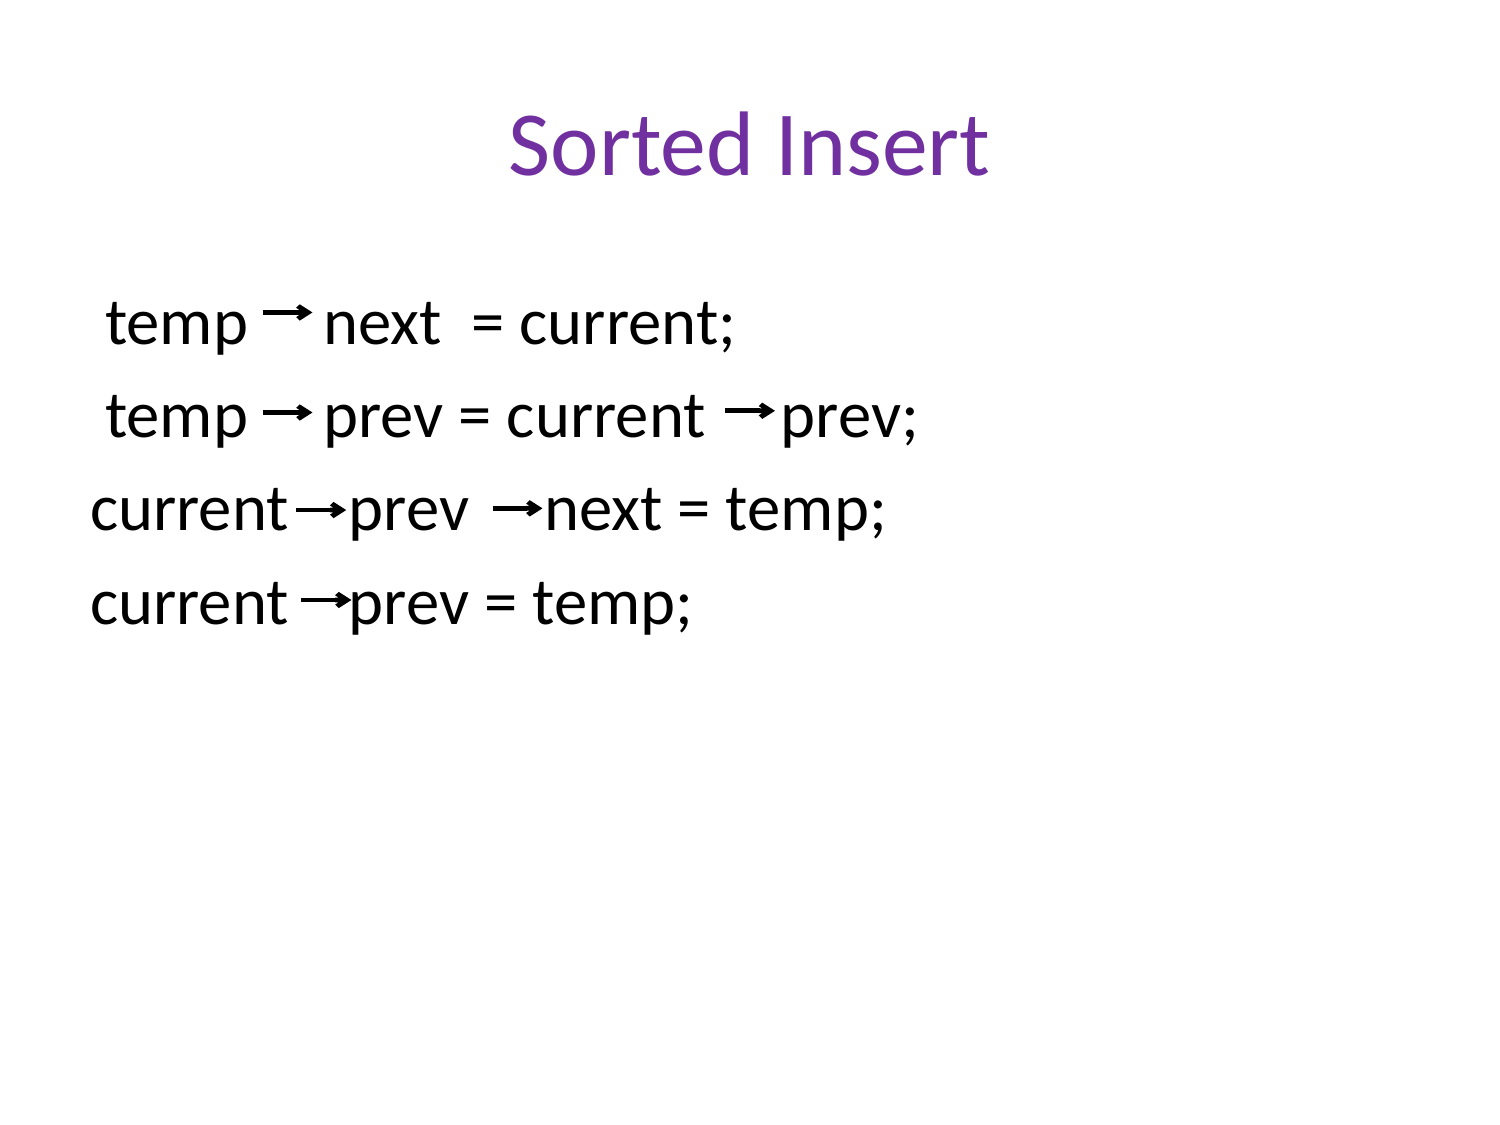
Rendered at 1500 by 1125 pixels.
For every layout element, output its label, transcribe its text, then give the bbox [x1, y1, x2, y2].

list temp next = current; temp prev = current prev; current prev next = temp; current prev = temp; [75, 270, 1425, 1013]
title Sorted Insert [75, 45, 1425, 233]
